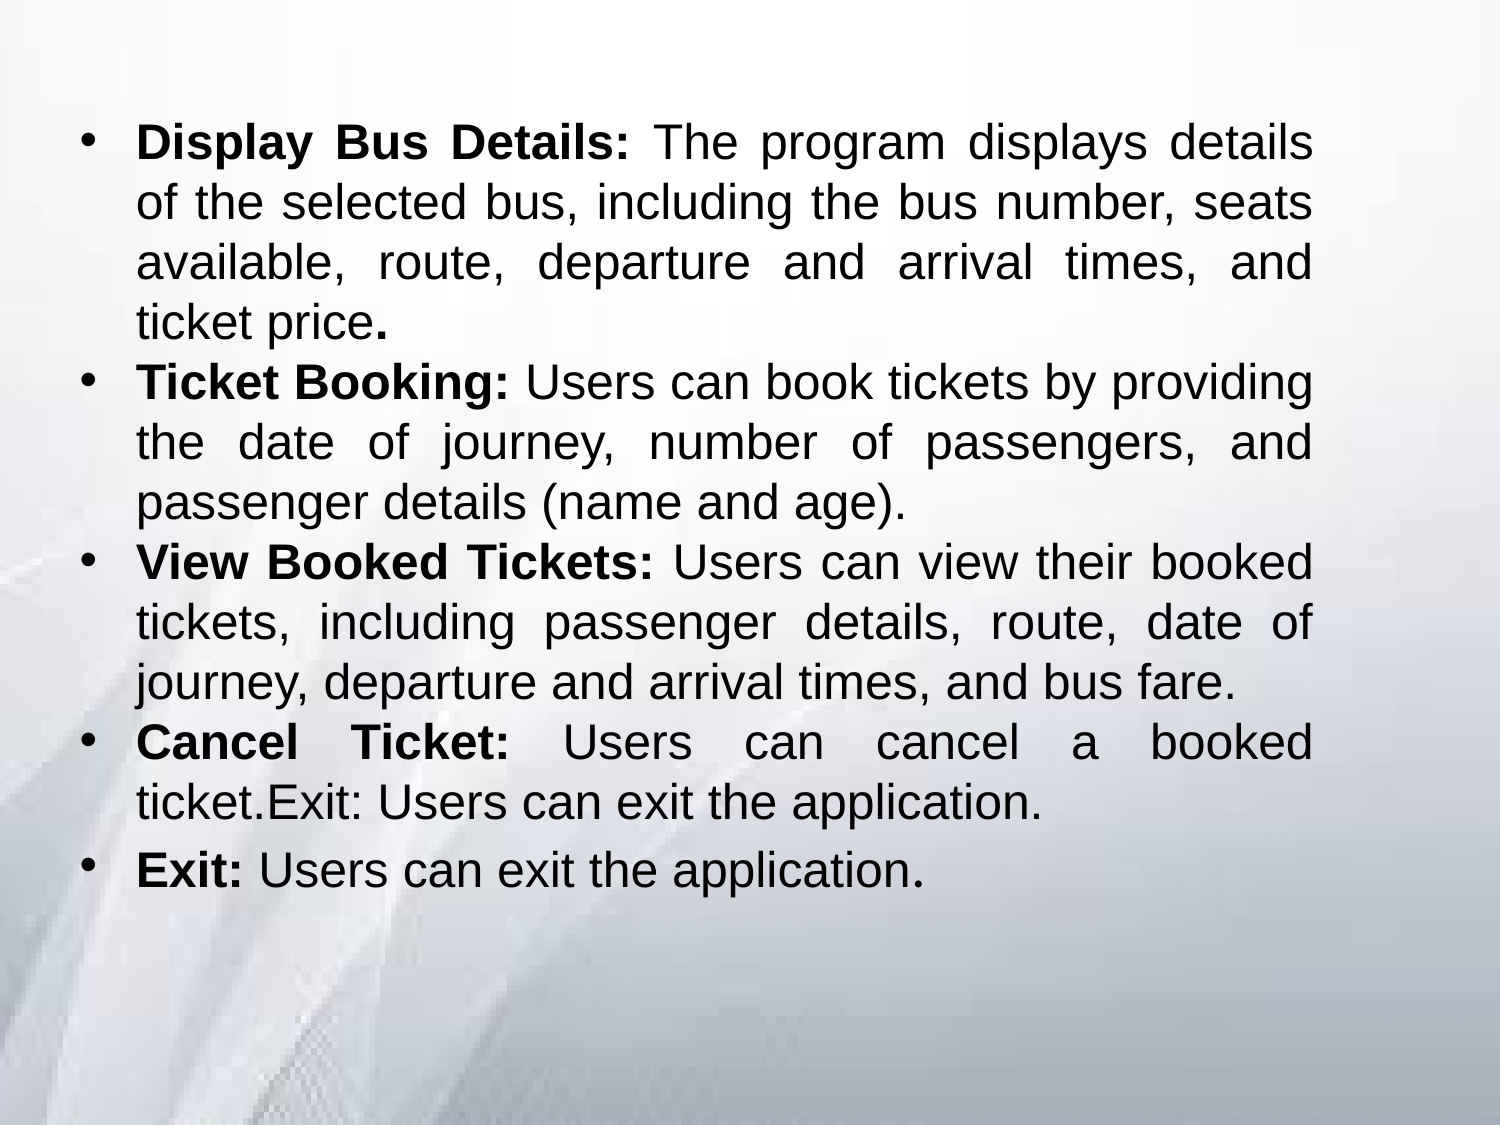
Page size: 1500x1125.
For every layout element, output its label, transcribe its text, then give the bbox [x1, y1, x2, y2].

text_box Display Bus Details: The program displays details of the selected bus, including the bus number, seats available, route, departure and arrival times, and ticket price. Ticket Booking: Users can book tickets by providing the date of journey, number of passengers, and passenger details (name and age). View Booked Tickets: Users can view their booked tickets, including passenger details, route, date of journey, departure and arrival times, and bus fare. Cancel Ticket: Users can cancel a booked ticket.Exit: Users can exit the application. Exit: Users can exit the application. [64, 101, 1329, 907]
picture [0, 0, 1500, 1125]
